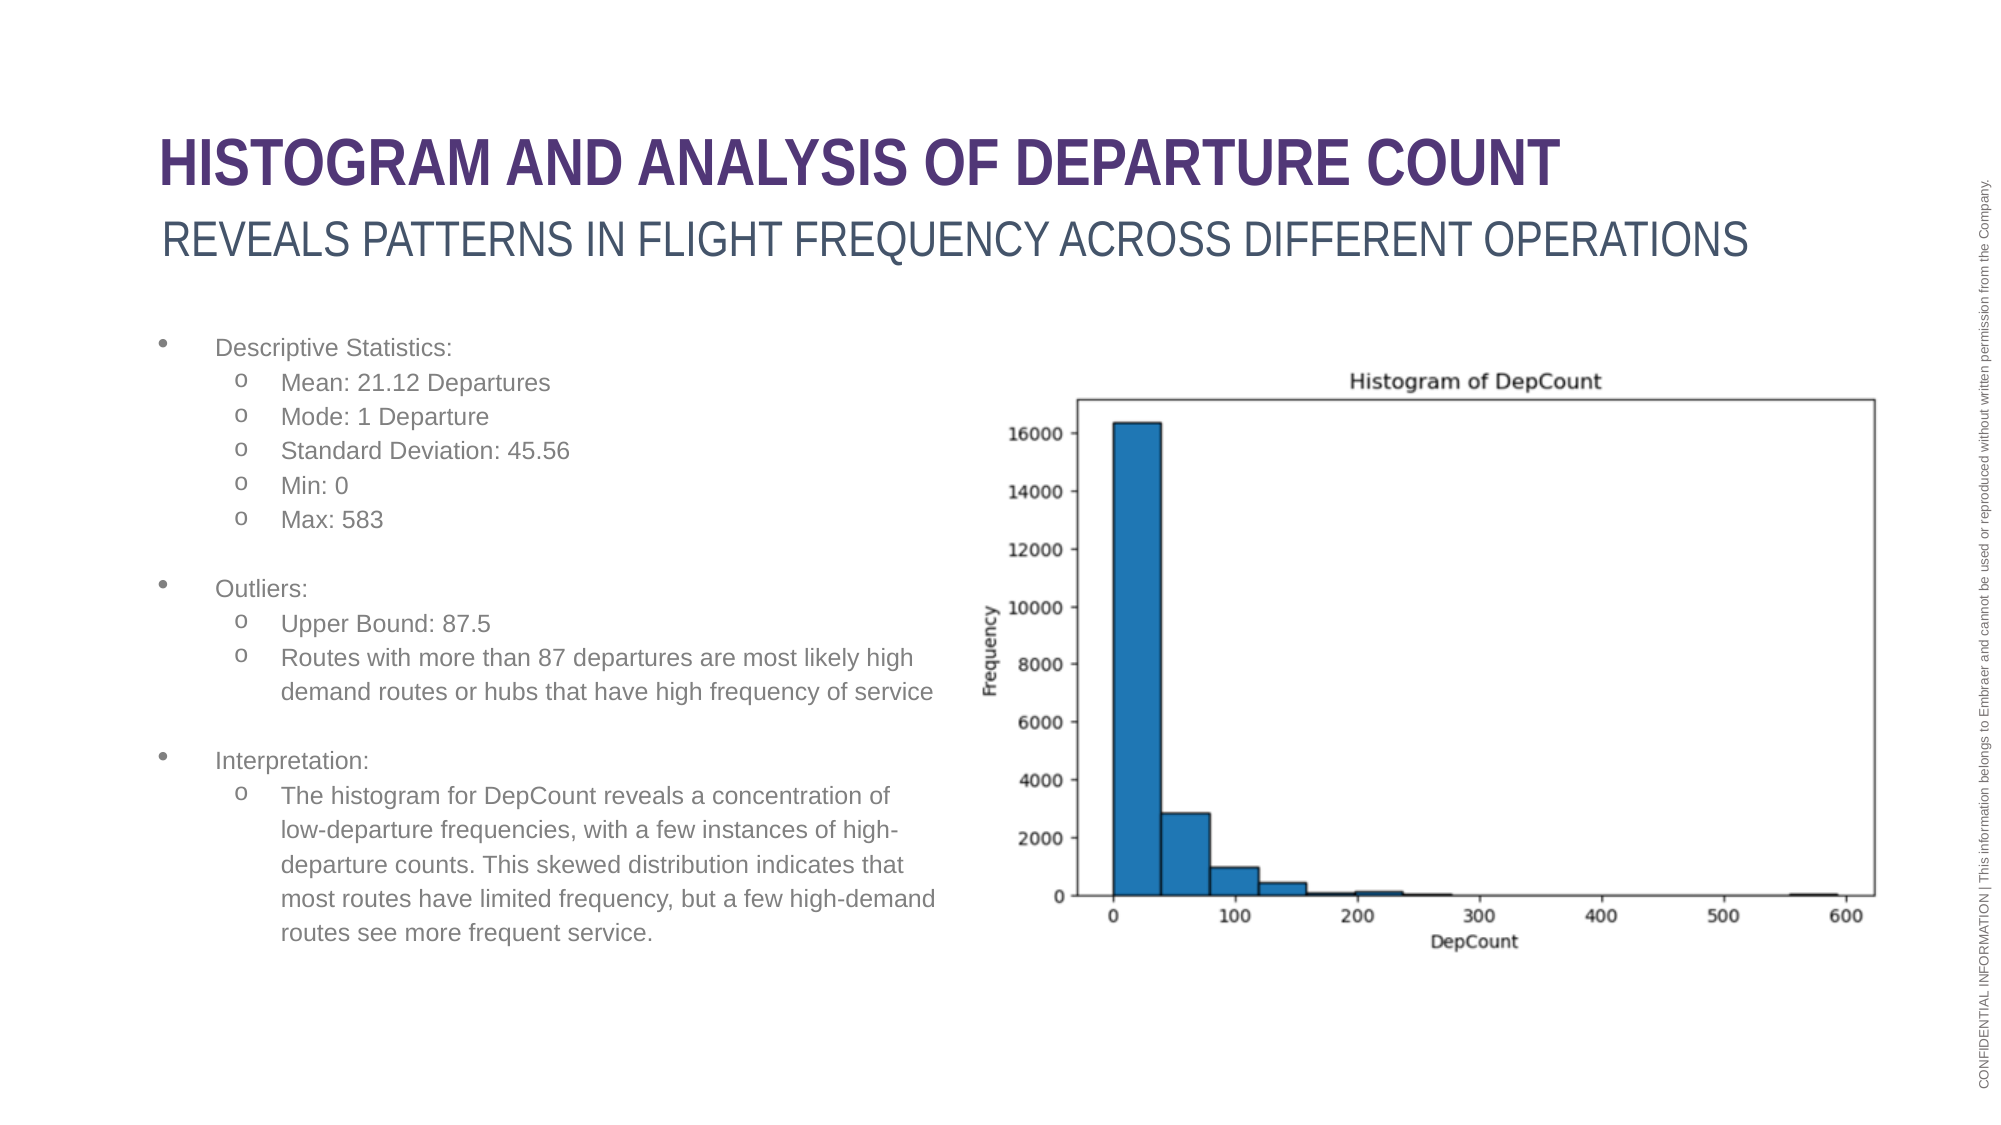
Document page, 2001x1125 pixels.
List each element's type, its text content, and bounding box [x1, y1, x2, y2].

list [968, 356, 1900, 966]
subtitle Reveals patterns in flight frequency across different operations [158, 213, 1881, 268]
title Histogram and Analysis of Departure Count [158, 123, 1881, 204]
list Descriptive Statistics: Mean: 21.12 Departures Mode: 1 Departure Standard Deviation: 45.56 Min: 0 Max: 583 Outliers: Upper Bound: 87.5 Routes with more than 87 departures are most likely high demand routes or hubs that have high frequency of service Interpretation: The histogram for DepCount reveals a concentration of low-departure frequencies, with a few instances of high-departure counts. This skewed distribution indicates that most routes have limited frequency, but a few high-demand routes see more frequent service. [158, 327, 942, 1026]
